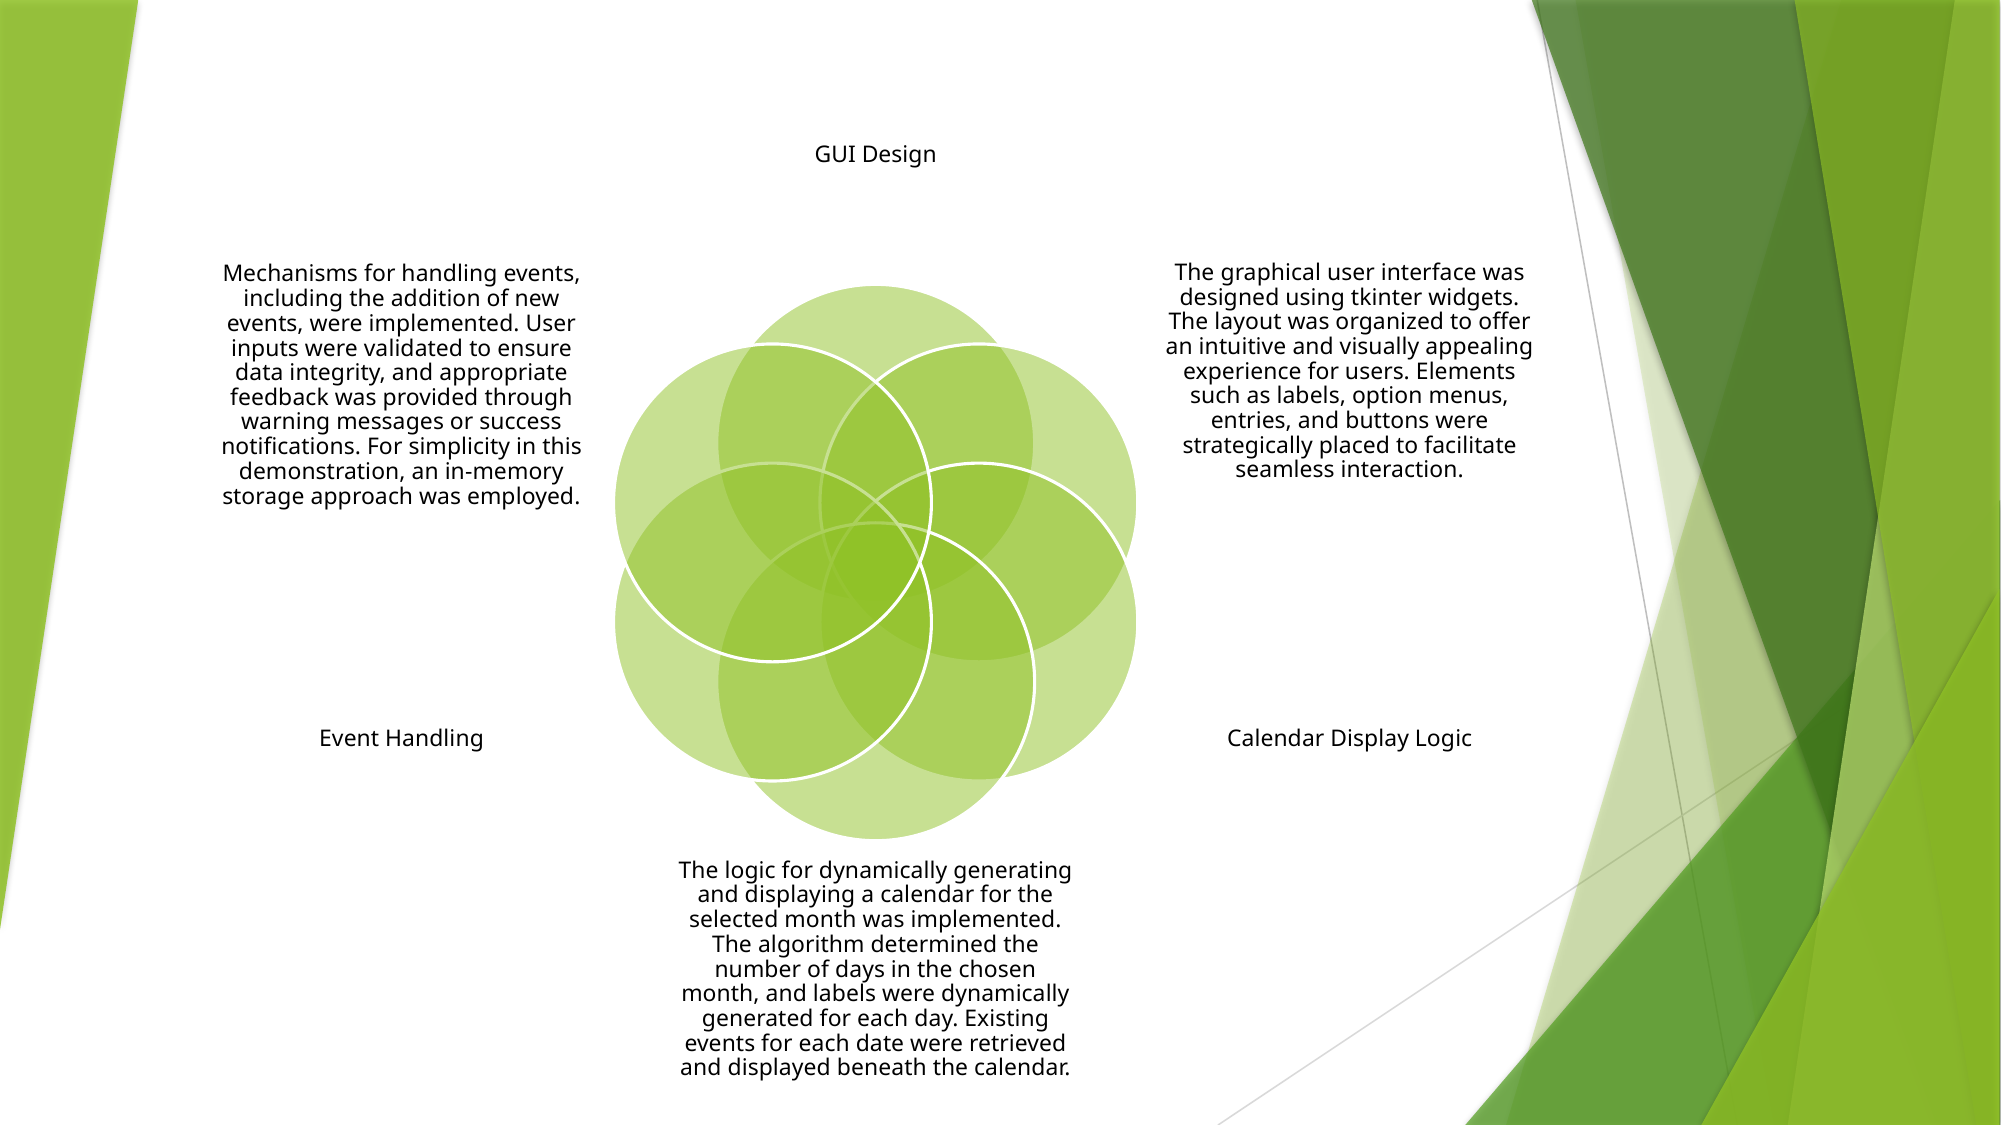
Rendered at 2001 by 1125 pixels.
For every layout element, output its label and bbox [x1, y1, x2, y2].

text_box [125, 46, 1627, 1079]
